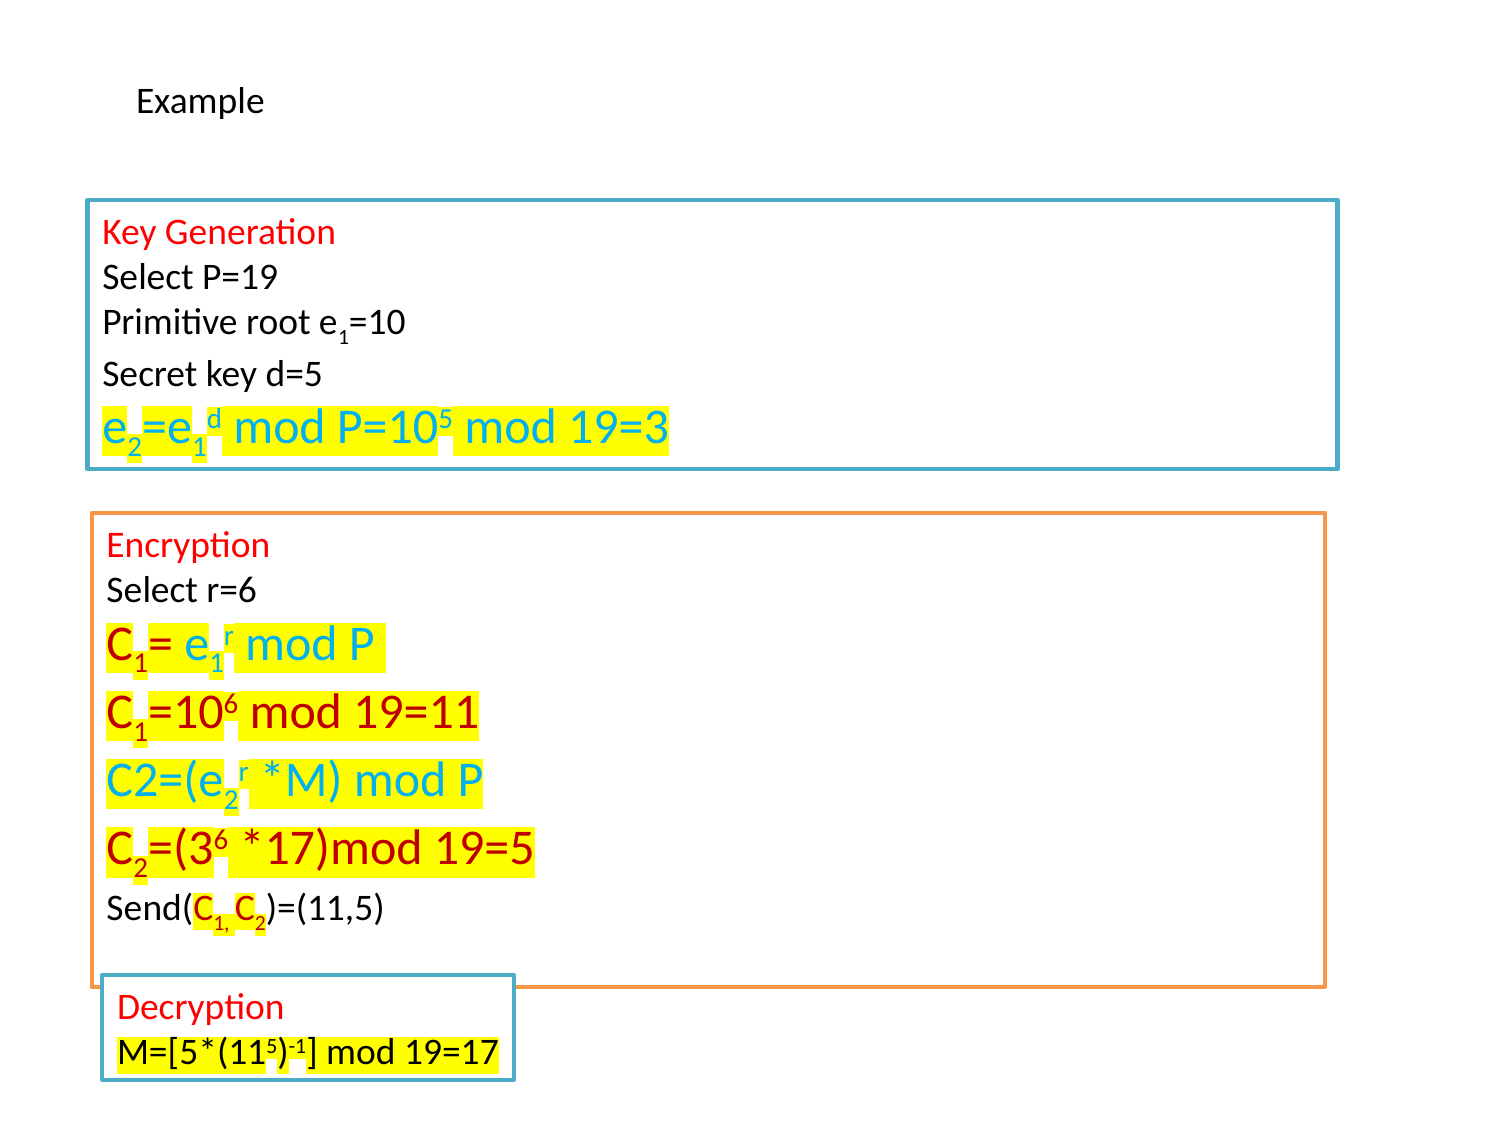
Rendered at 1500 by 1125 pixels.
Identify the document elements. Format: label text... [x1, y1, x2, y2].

text_box Encryption Select r=6 C1= e1r mod P C1=106 mod 19=11 C2=(e2r *M) mod P C2=(36 *17)mod 19=5 Send(C1, C2)=(11,5) [90, 511, 1327, 989]
text_box Key Generation Select P=19 Primitive root e1=10 Secret key d=5 e2=e1d mod P=105 mod 19=3 [85, 198, 1340, 471]
text_box Example [121, 68, 280, 129]
text_box Decryption M=[5*(115)-1] mod 19=17 [100, 973, 516, 1082]
